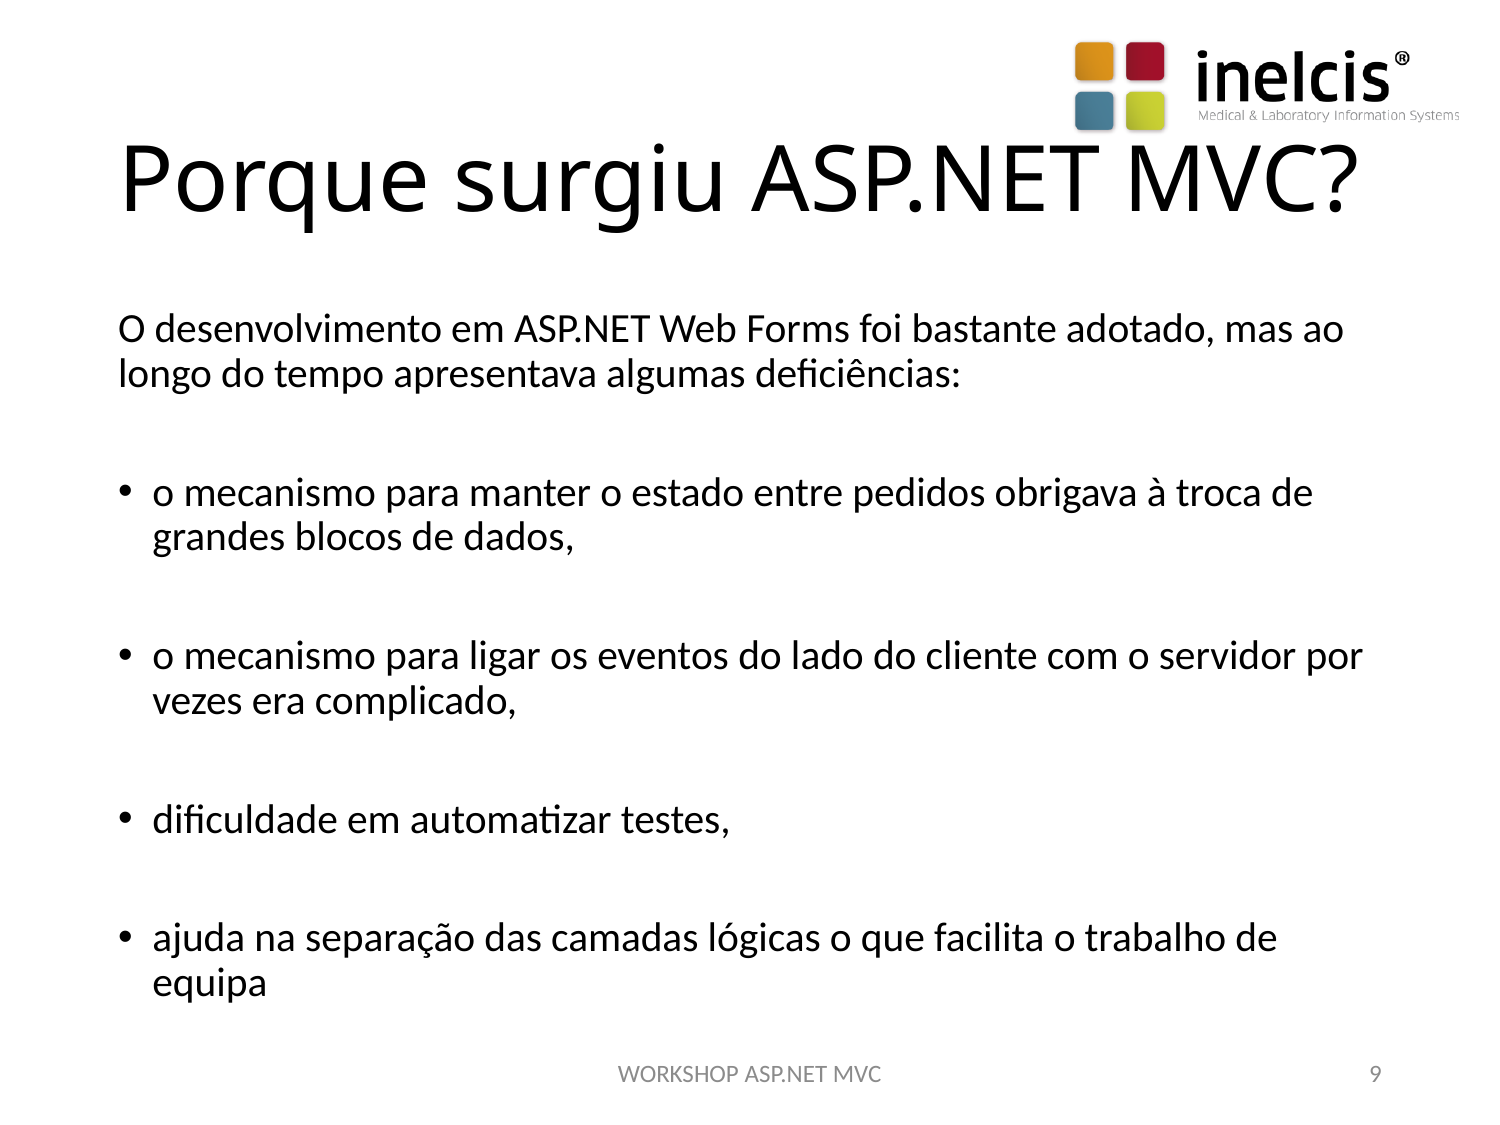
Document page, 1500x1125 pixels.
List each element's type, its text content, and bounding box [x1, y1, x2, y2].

picture [1070, 37, 1459, 137]
title Porque surgiu ASP.NET MVC? [103, 72, 1397, 291]
slide_number 9 [1059, 1042, 1397, 1103]
footer WORKSHOP ASP.NET MVC [496, 1042, 1004, 1103]
list O desenvolvimento em ASP.NET Web Forms foi bastante adotado, mas ao longo do tempo apresentava algumas deficiências: o mecanismo para manter o estado entre pedidos obrigava à troca de grandes blocos de dados, o mecanismo para ligar os eventos do lado do cliente com o servidor por vezes era complicado, dificuldade em automatizar testes, ajuda na separação das camadas lógicas o que facilita o trabalho de equipa [103, 299, 1397, 1014]
